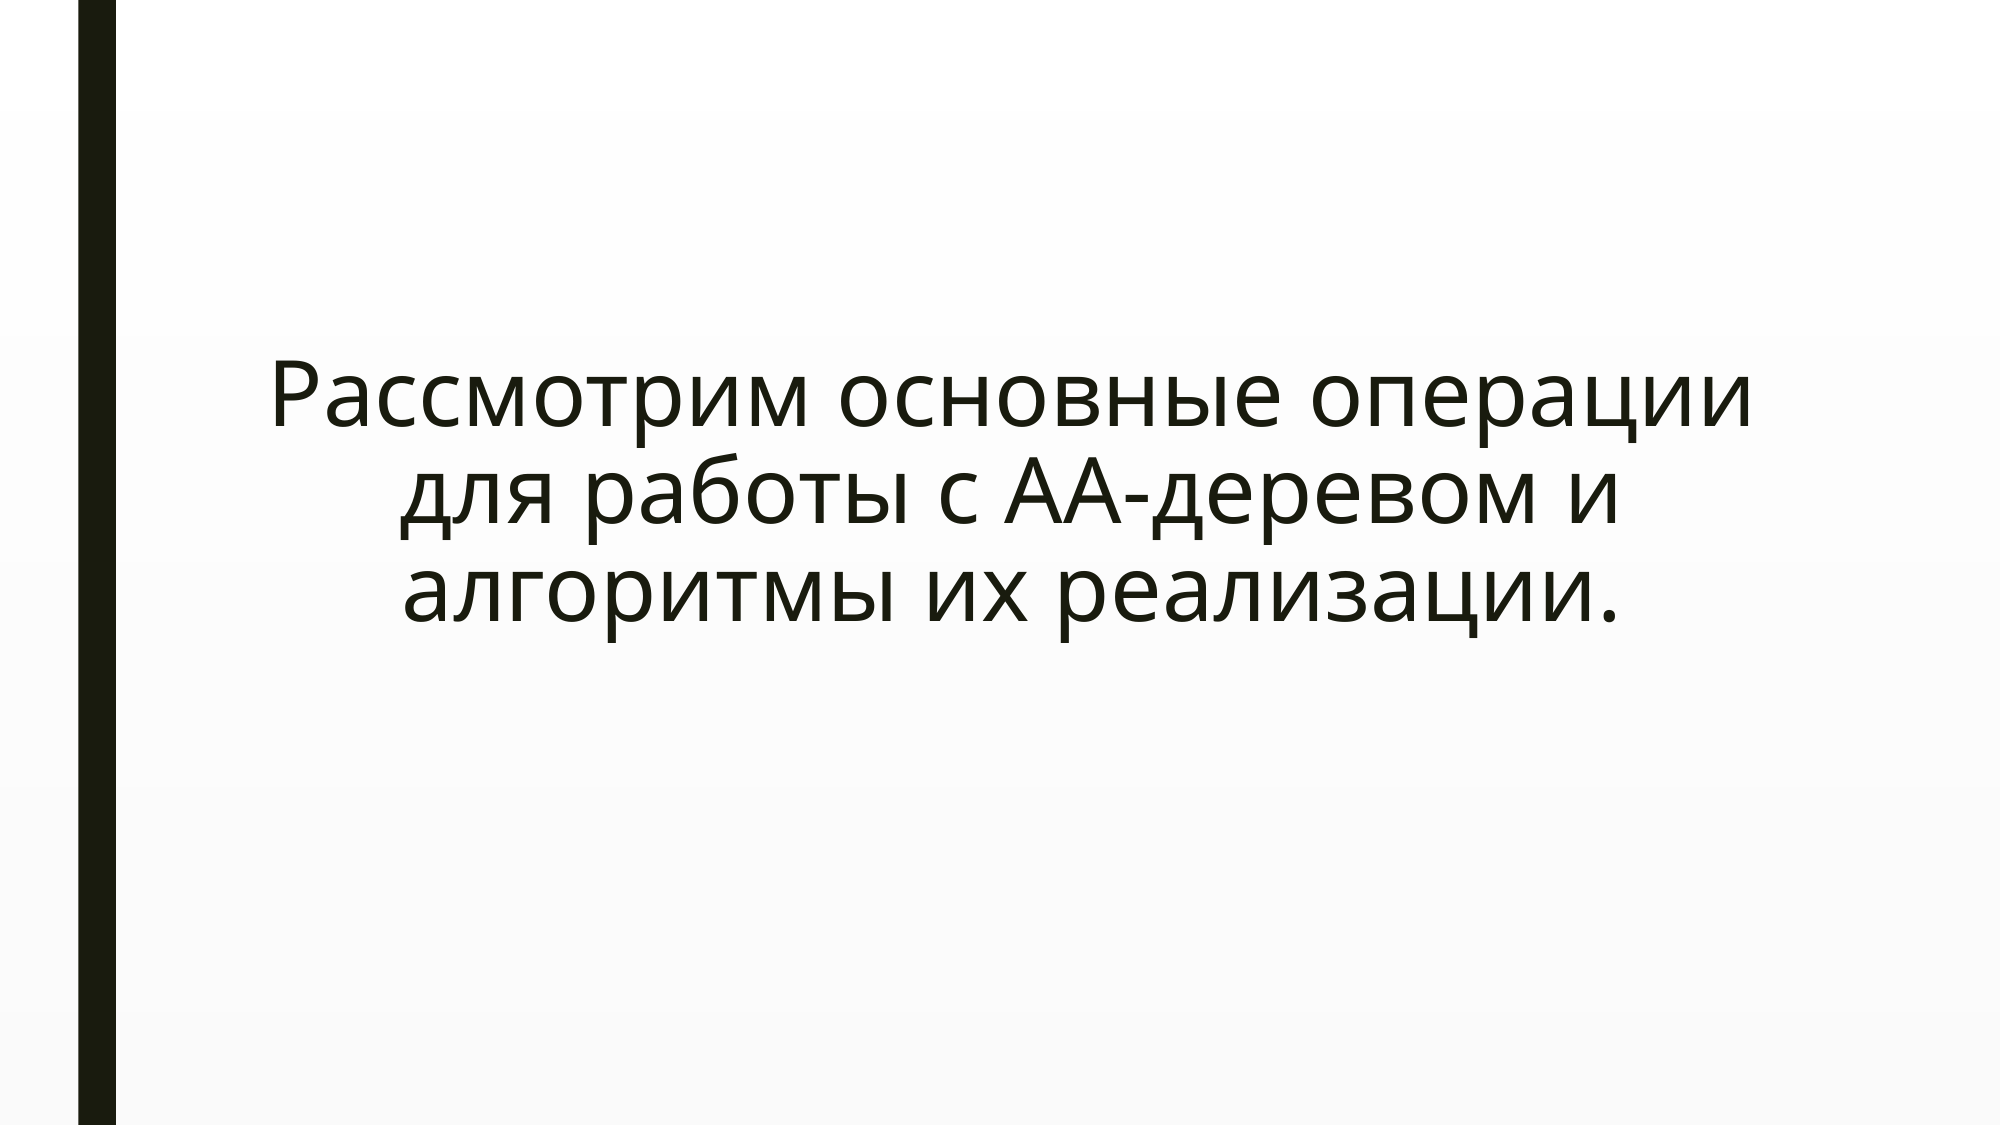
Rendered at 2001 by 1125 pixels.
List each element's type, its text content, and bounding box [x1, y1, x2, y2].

title Рассмотрим основные операции для работы с АА-деревом и алгоритмы их реализации. [225, 340, 1800, 777]
